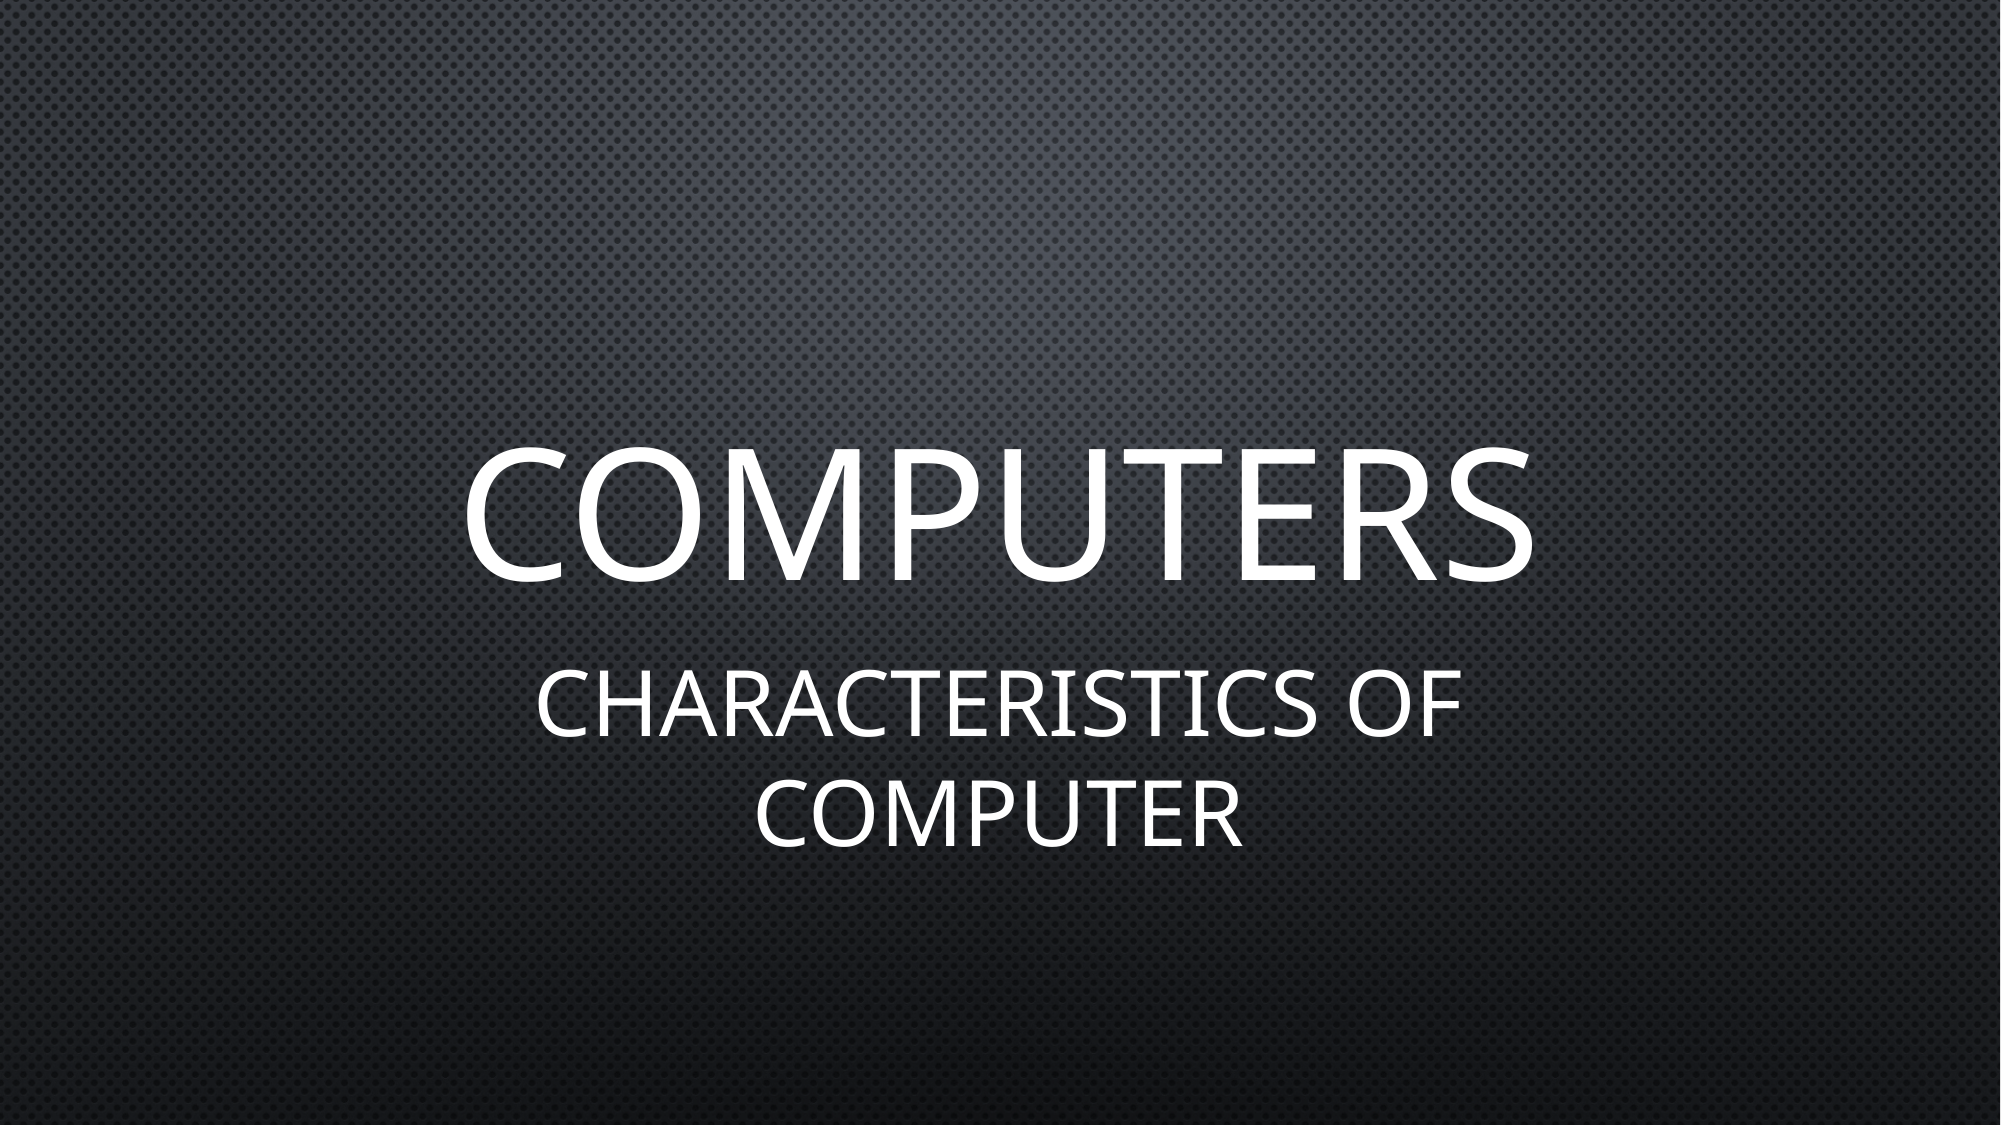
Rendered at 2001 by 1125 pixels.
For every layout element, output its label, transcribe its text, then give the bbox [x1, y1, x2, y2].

subtitle Characteristics of Computer [287, 637, 1711, 950]
title COMPUTERS [287, 99, 1711, 625]
